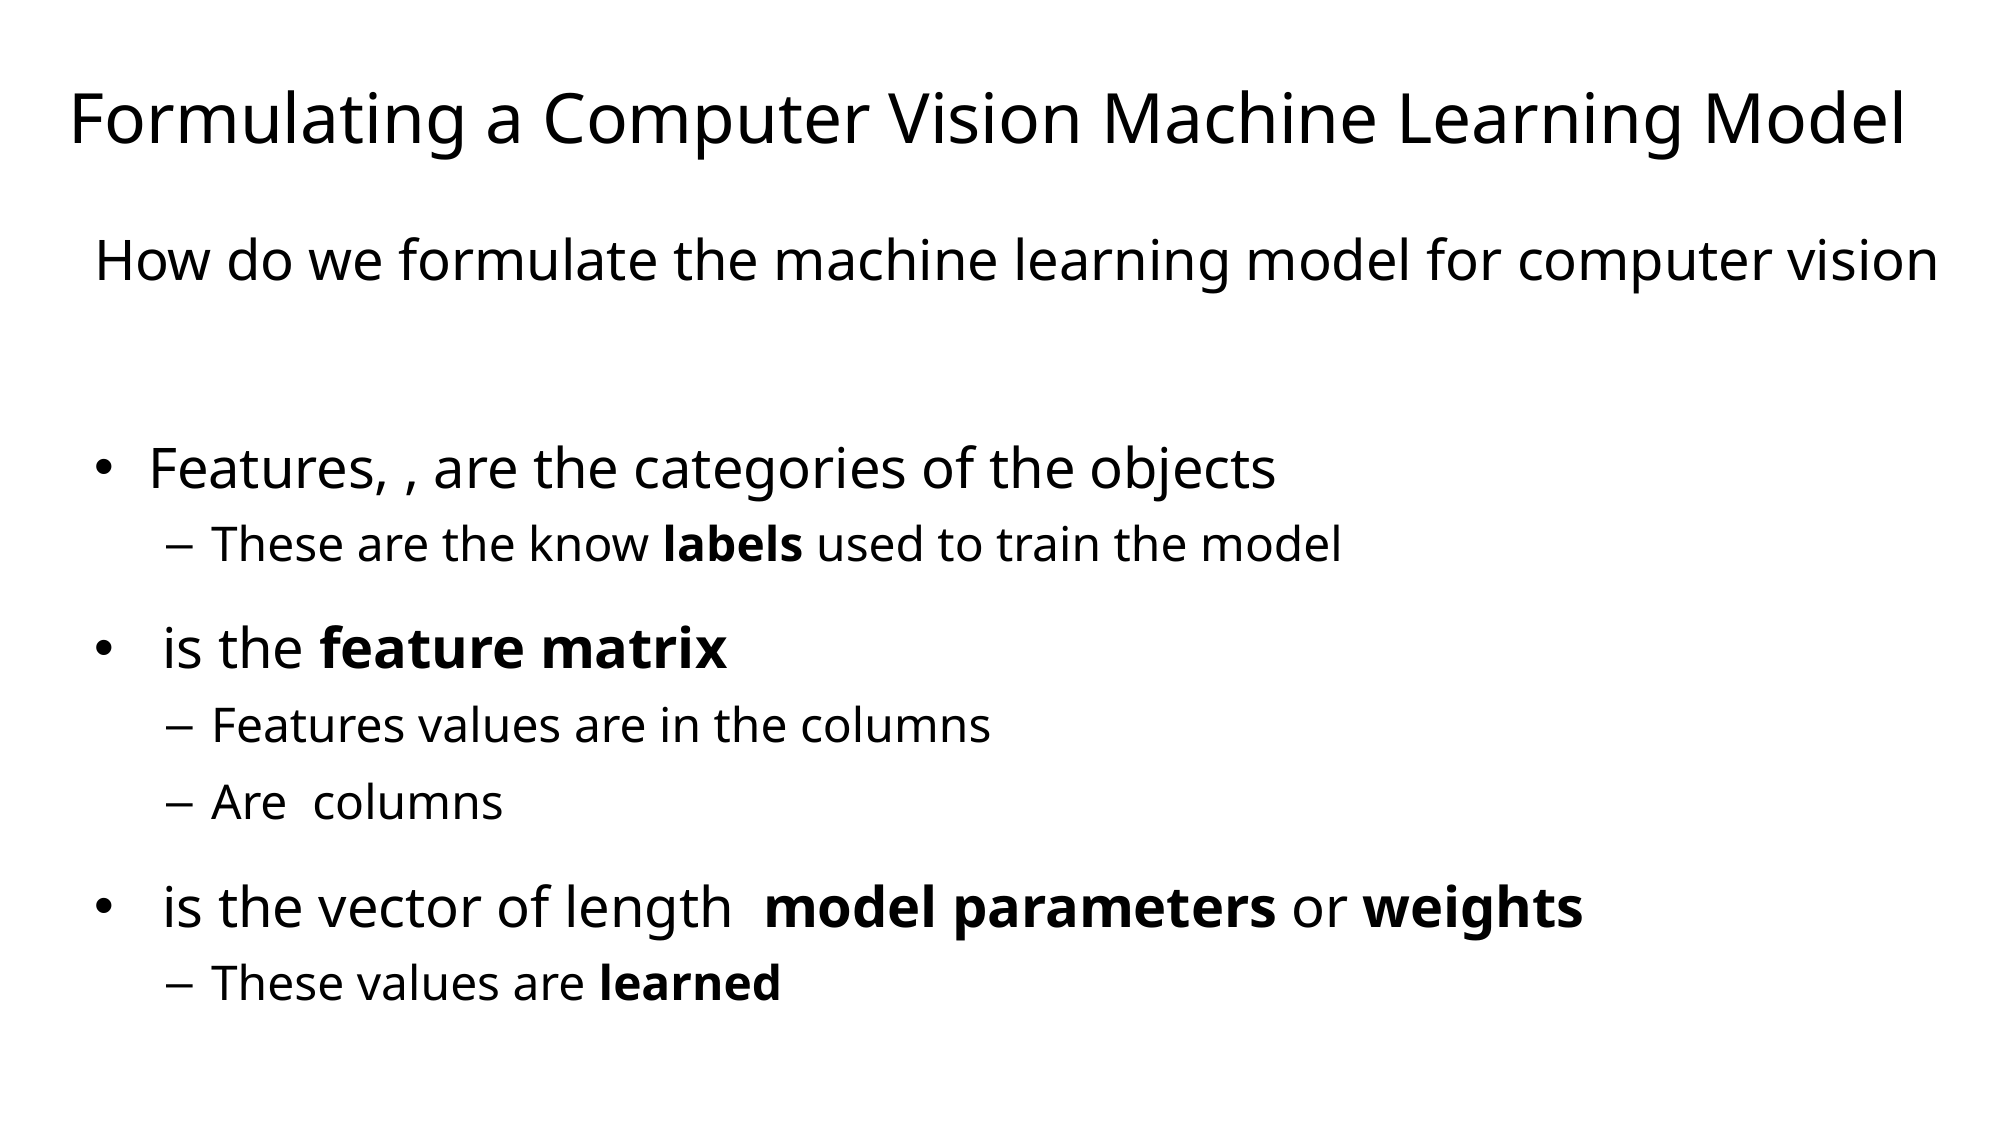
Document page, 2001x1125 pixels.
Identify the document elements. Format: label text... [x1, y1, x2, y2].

title Formulating a Computer Vision Machine Learning Model [0, 0, 1953, 188]
